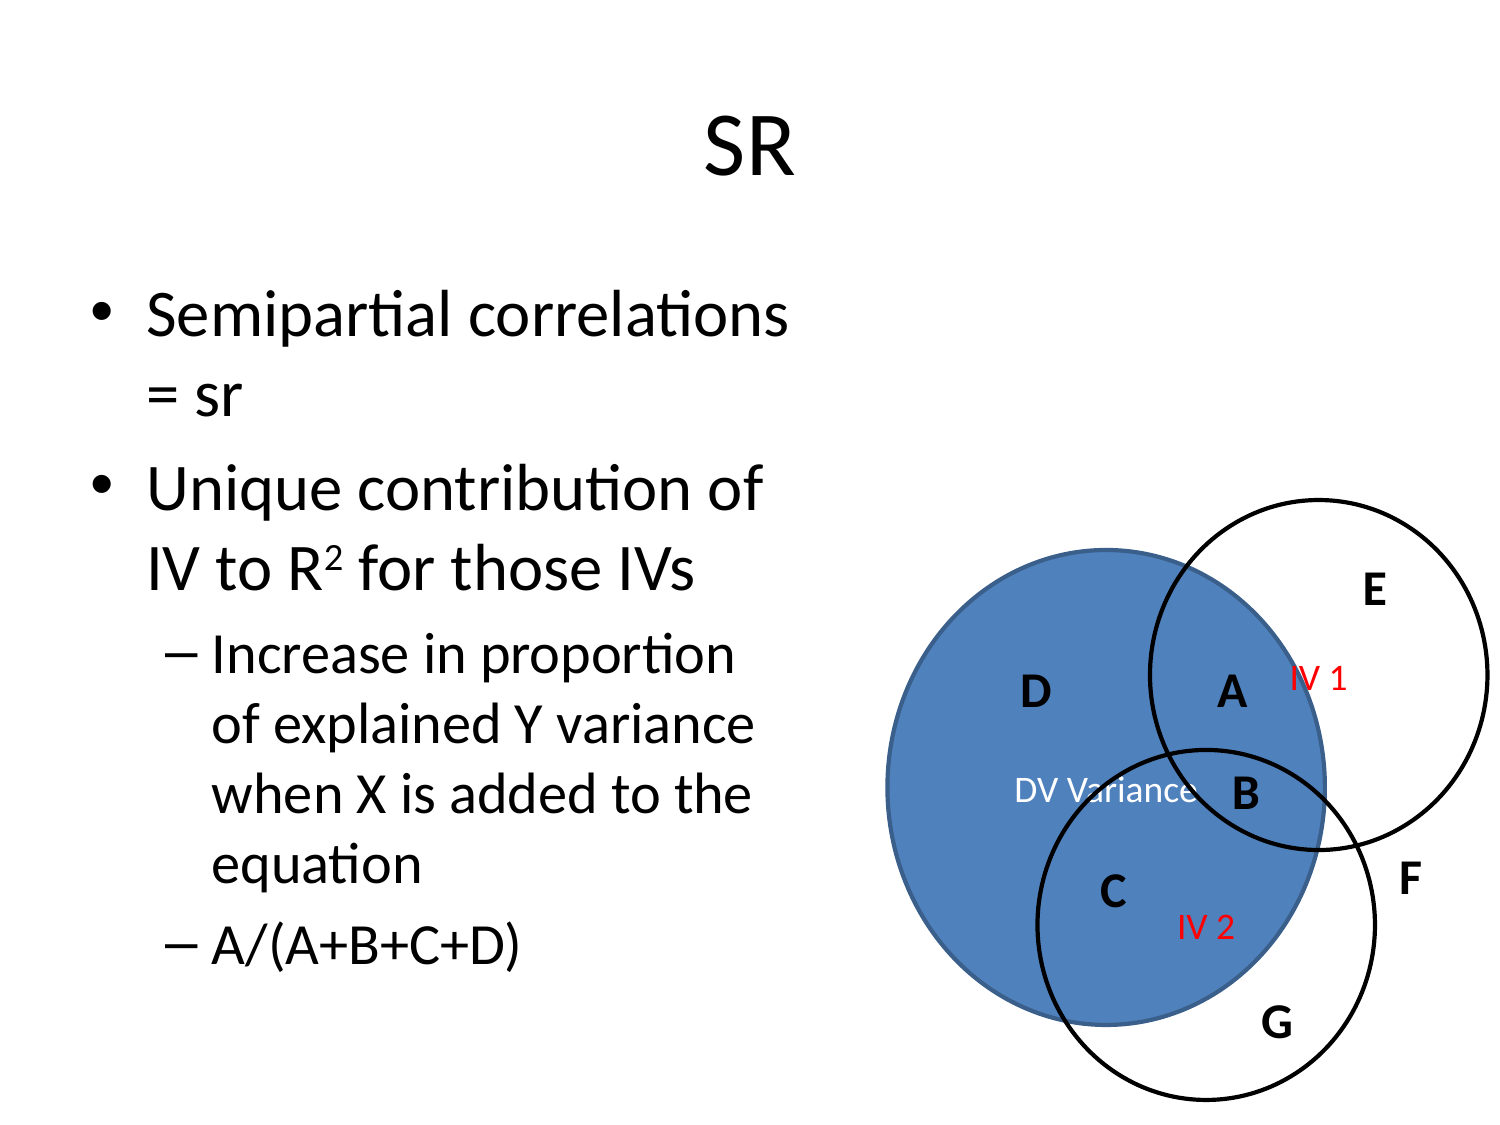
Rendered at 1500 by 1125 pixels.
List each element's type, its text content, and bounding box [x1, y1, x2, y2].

text_box G [1246, 981, 1308, 1057]
text_box DV Variance [885, 547, 1185, 1023]
text_box Semipartial correlations = sr Unique contribution of IV to R2 for those IVs Increase in proportion of explained Y variance when X is added to the equation A/(A+B+C+D) [74, 262, 813, 1005]
text_box A [1202, 649, 1263, 725]
text_box IV 1 [1147, 497, 1490, 847]
text_box D [1005, 649, 1067, 725]
text_box C [1085, 849, 1142, 925]
text_box IV 2 [1035, 747, 1378, 1103]
text_box F [1384, 837, 1438, 913]
text_box B [1217, 752, 1275, 827]
text_box E [1347, 547, 1403, 623]
title SR [75, 45, 1425, 233]
